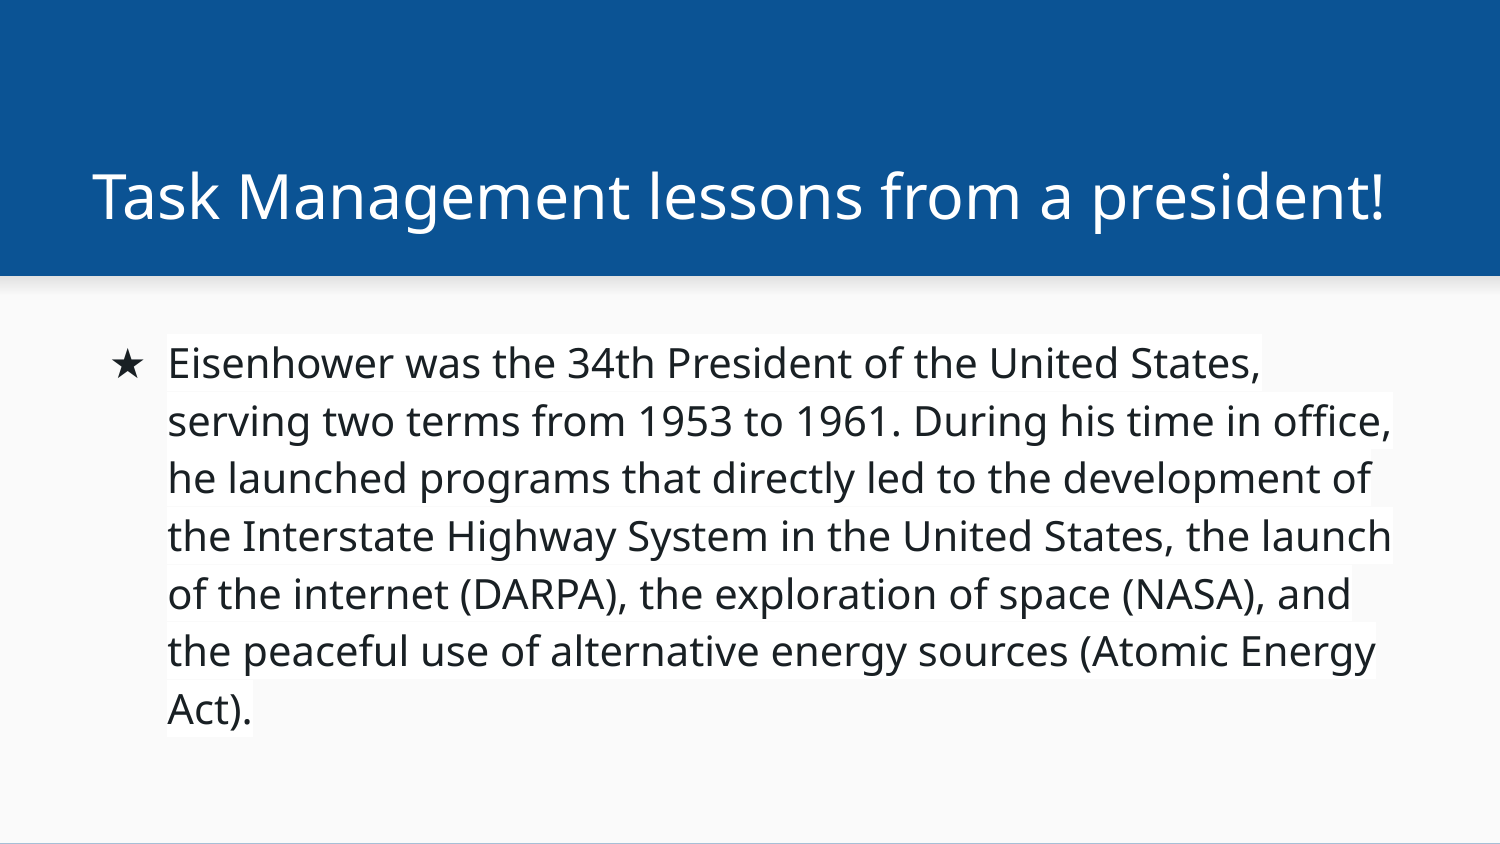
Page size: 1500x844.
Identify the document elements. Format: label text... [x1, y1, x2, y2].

title Task Management lessons from a president! [77, 121, 1427, 248]
list Eisenhower was the 34th President of the United States, serving two terms from 1953 to 1961. During his time in office, he launched programs that directly led to the development of the Interstate Highway System in the United States, the launch of the internet (DARPA), the exploration of space (NASA), and the peaceful use of alternative energy sources (Atomic Energy Act). [77, 314, 1427, 760]
